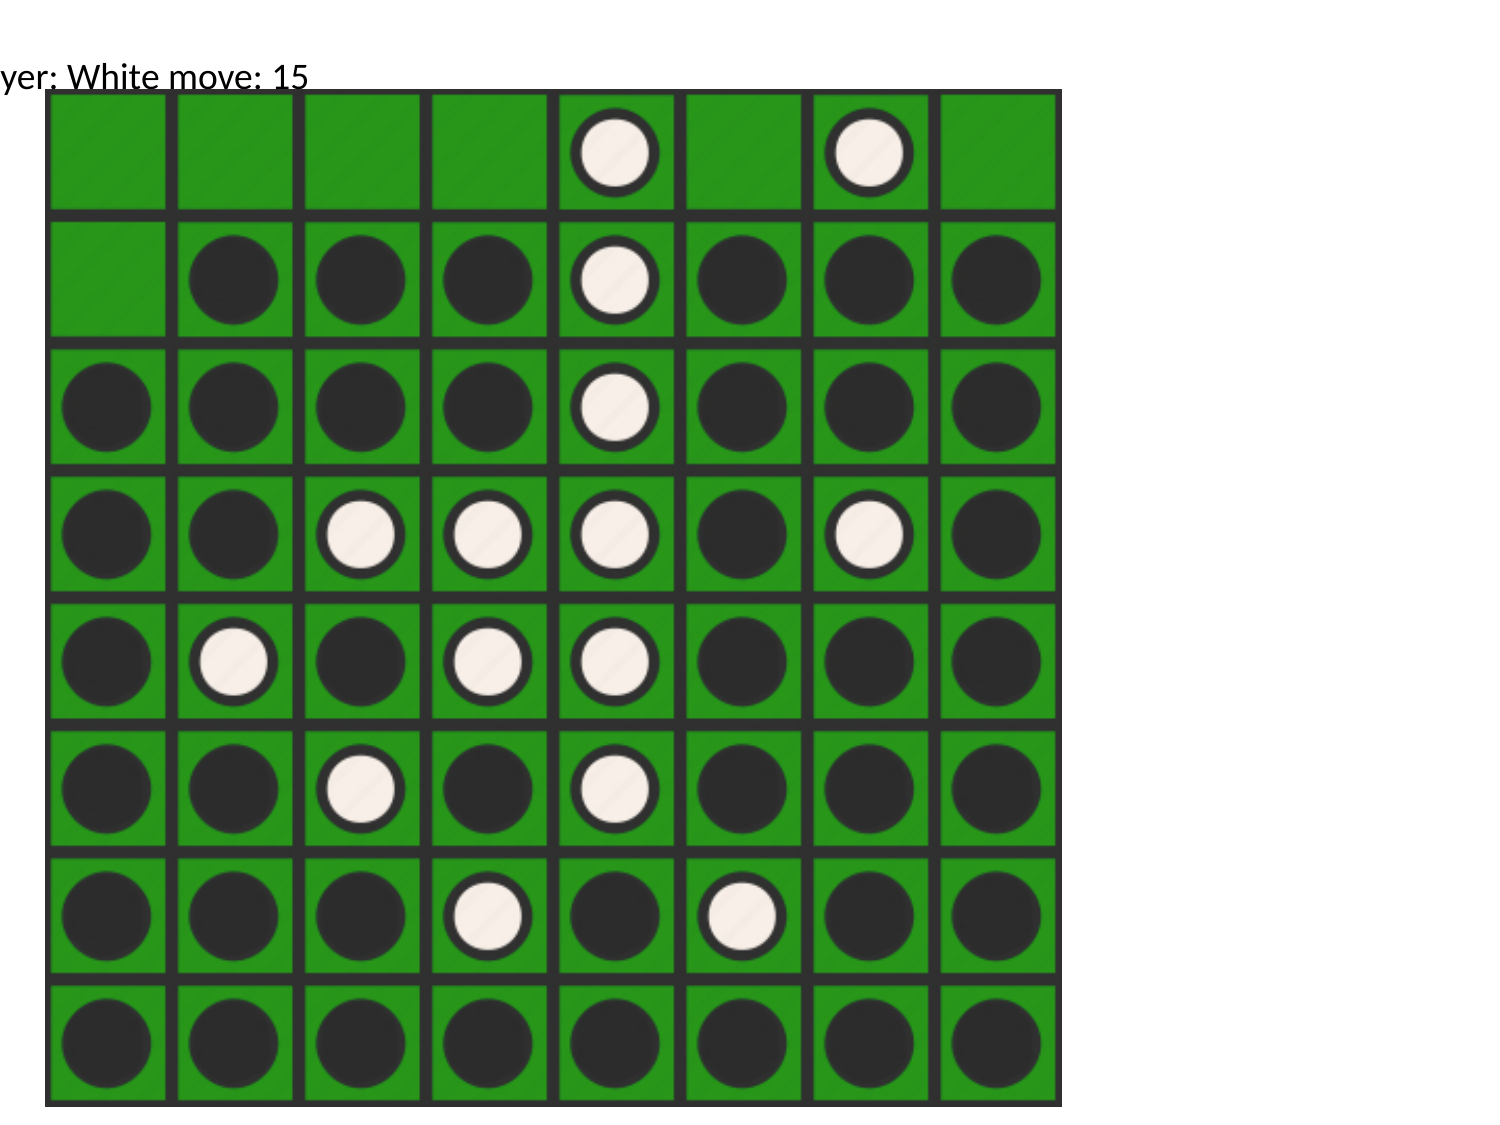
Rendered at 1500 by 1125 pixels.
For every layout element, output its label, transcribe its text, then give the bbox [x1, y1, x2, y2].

picture [44, 89, 1062, 1107]
text_box turn: 54 player: White move: 15 [0, 44, 325, 105]
